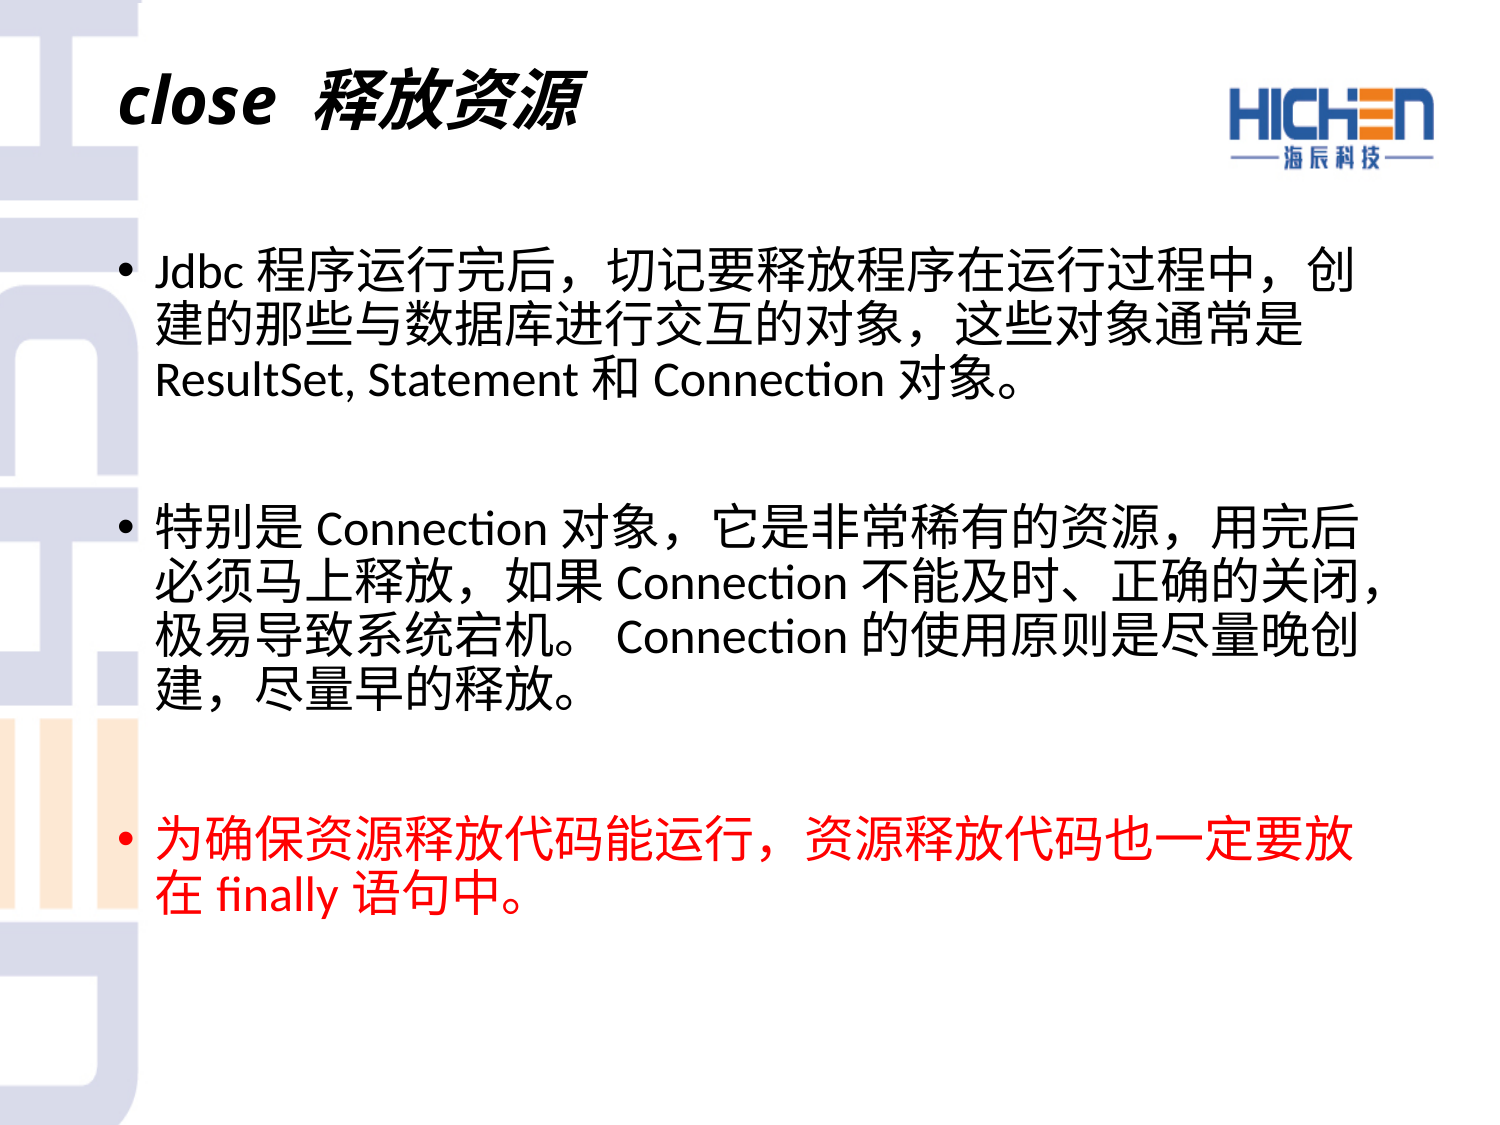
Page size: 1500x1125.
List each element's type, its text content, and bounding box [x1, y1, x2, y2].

list Jdbc程序运行完后，切记要释放程序在运行过程中，创建的那些与数据库进行交互的对象，这些对象通常是ResultSet, Statement和Connection对象。 特别是Connection对象，它是非常稀有的资源，用完后必须马上释放，如果Connection不能及时、正确的关闭，极易导致系统宕机。Connection的使用原则是尽量晚创建，尽量早的释放。 为确保资源释放代码能运行，资源释放代码也一定要放在finally语句中。 [102, 237, 1397, 952]
picture [0, 0, 1500, 1125]
title close 释放资源 [103, 59, 1397, 188]
